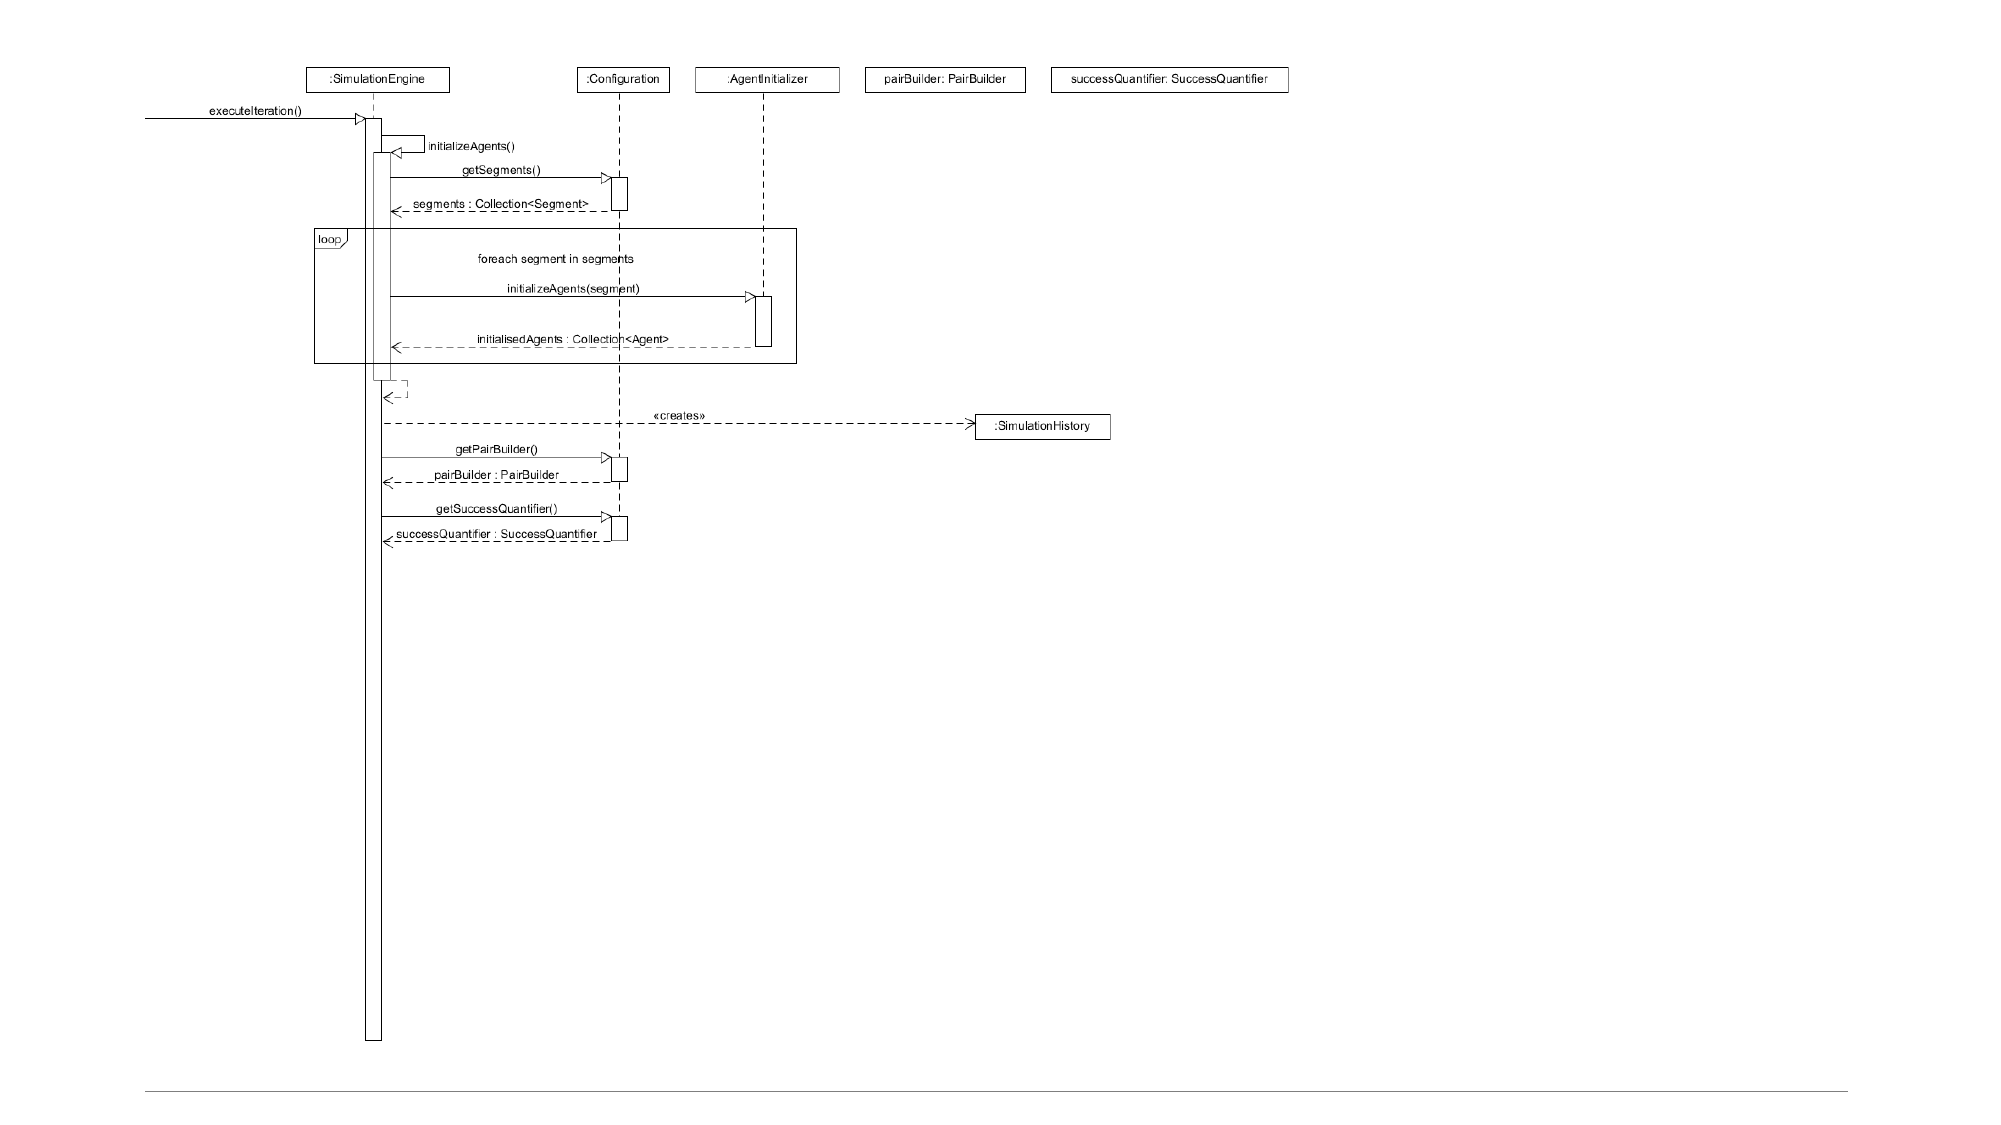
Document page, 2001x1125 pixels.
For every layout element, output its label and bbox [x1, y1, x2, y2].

picture [119, 50, 1881, 1125]
